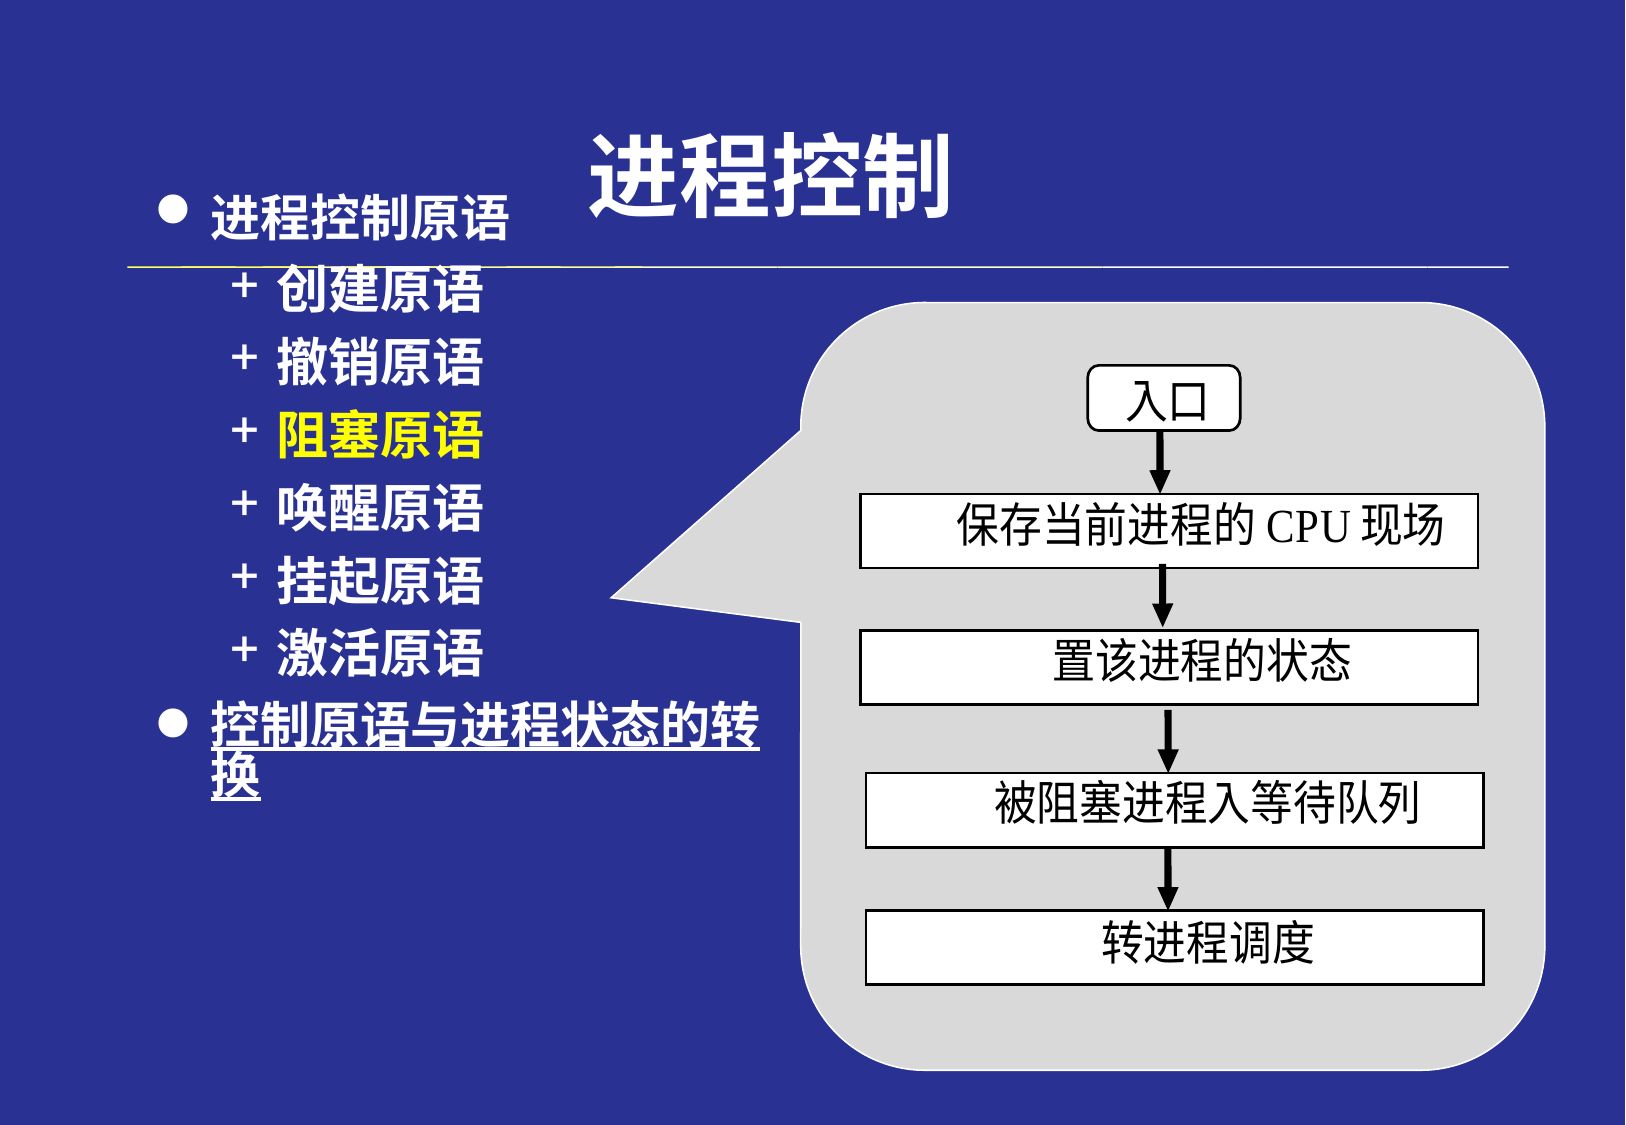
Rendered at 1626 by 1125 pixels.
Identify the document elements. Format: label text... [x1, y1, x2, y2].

title 进程控制 [80, 79, 1463, 268]
text_box [450, 268, 725, 325]
list 进程控制原语 创建原语 撤销原语 阻塞原语 唤醒原语 挂起原语 激活原语 控制原语与进程状态的转换 [139, 268, 818, 832]
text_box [800, 278, 1625, 1125]
